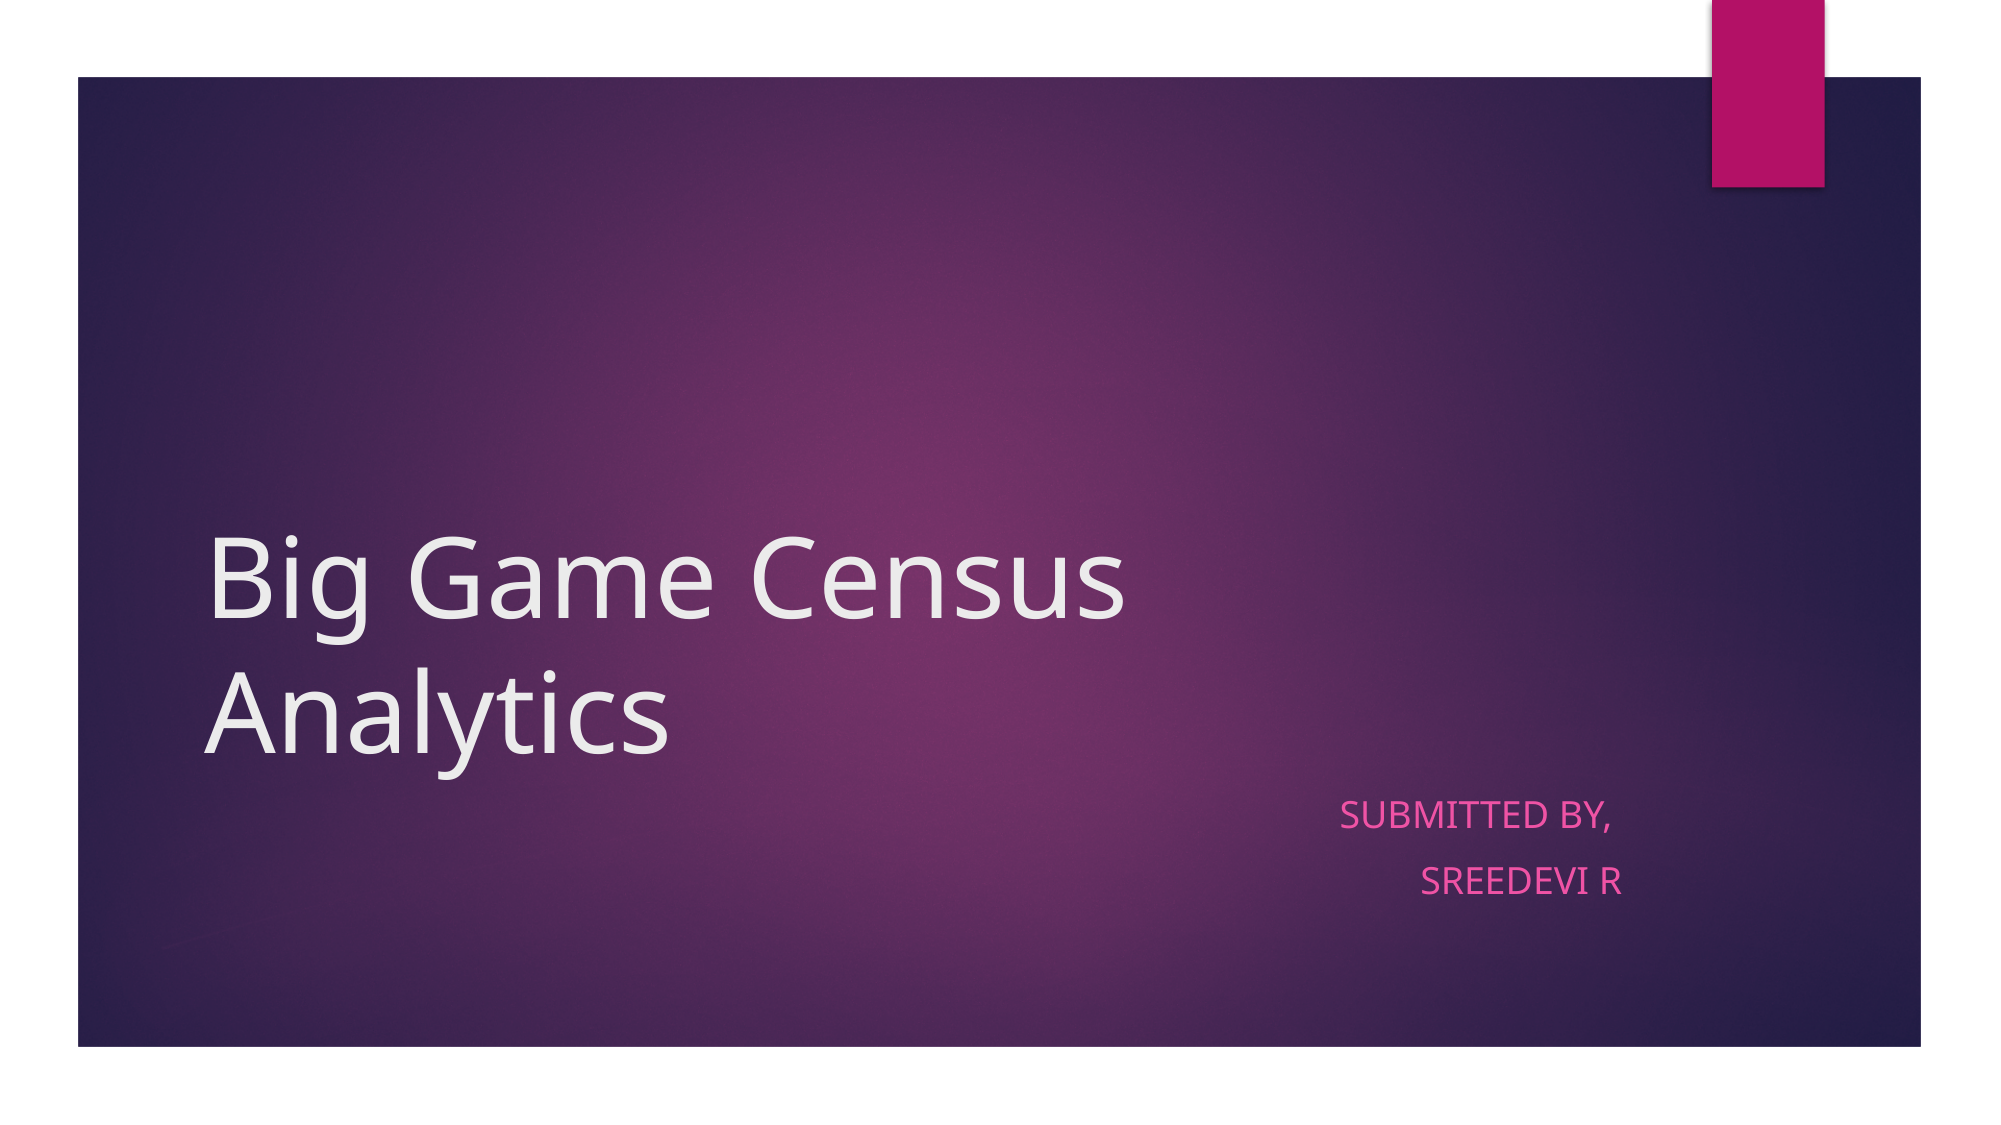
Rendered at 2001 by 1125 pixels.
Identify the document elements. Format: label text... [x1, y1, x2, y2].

subtitle Submitted By, Sreedevi R [189, 783, 1638, 925]
title Big Game Census Analytics [189, 344, 1638, 783]
